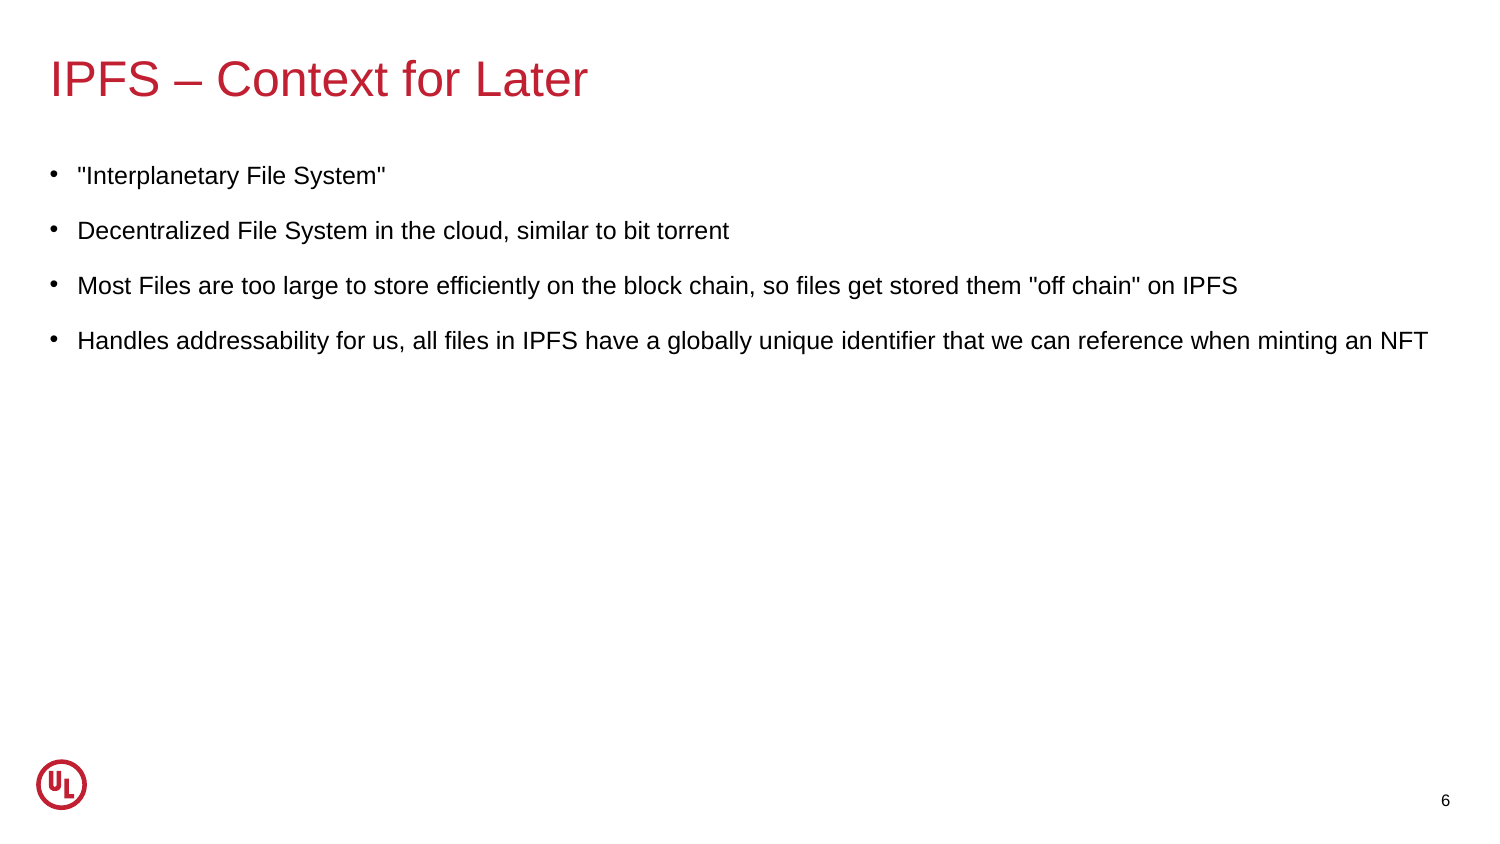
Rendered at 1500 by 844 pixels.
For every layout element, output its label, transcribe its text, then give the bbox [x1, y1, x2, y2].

title IPFS – Context for Later [49, 46, 1450, 108]
list "Interplanetary File System" Decentralized File System in the cloud, similar to bit torrent Most Files are too large to store efficiently on the block chain, so files get stored them "off chain" on IPFS Handles addressability for us, all files in IPFS have a globally unique identifier that we can reference when minting an NFT [49, 159, 1451, 722]
slide_number 6 [1350, 783, 1451, 810]
